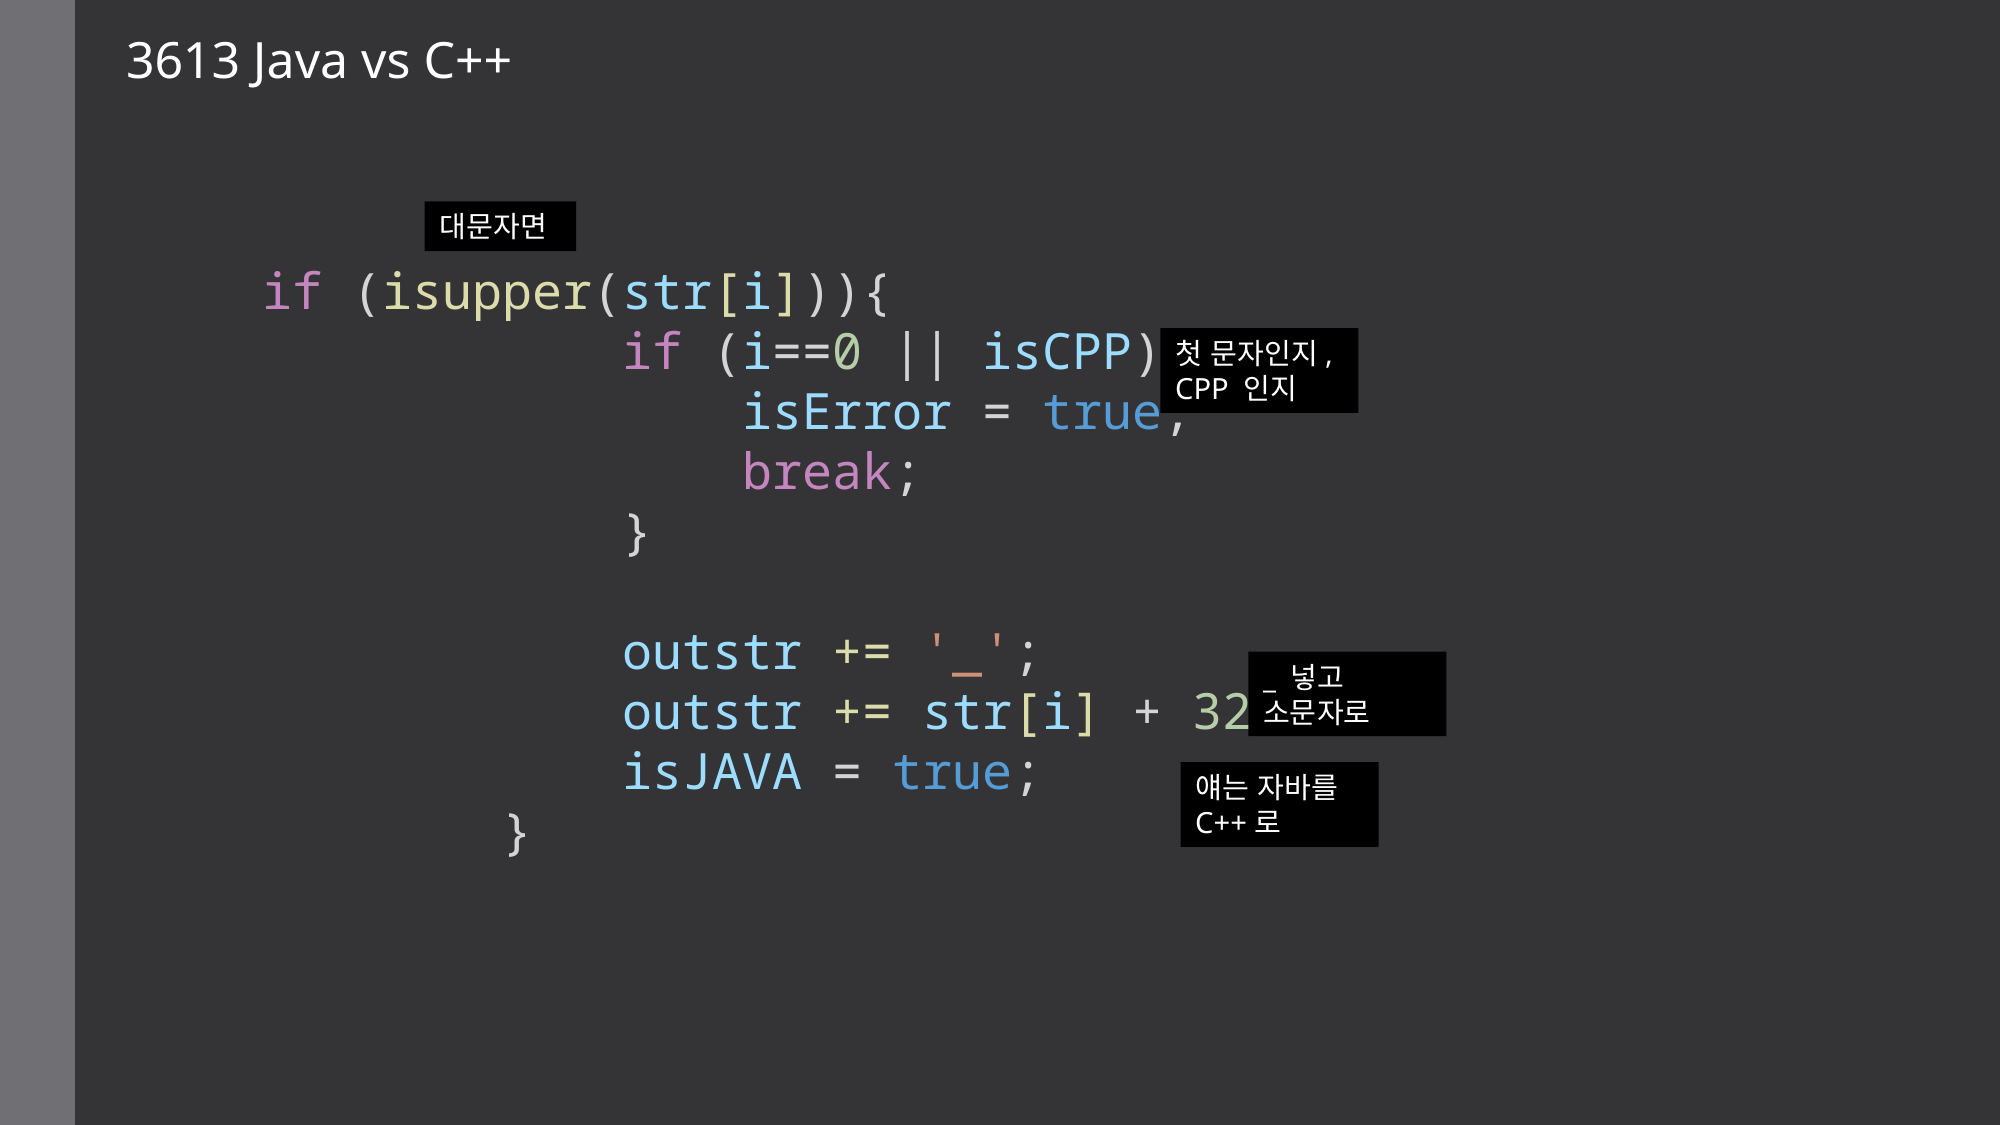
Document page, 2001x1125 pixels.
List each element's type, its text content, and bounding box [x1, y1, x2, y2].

text_box 얘는 자바를 C++로 [1180, 762, 1379, 847]
text_box 대문자면 [424, 201, 577, 252]
text_box 첫 문자인지, CPP 인지 [1160, 328, 1359, 413]
text_box 3613 Java vs C++ [111, 21, 873, 96]
text_box _ 넣고 소문자로 [1248, 651, 1447, 737]
text_box if (isupper(str[i])){ if (i==0 || isCPP){ isError = true; break; } outstr += '_'; outstr += str[i] + 32; isJAVA = true; } [247, 251, 1379, 867]
